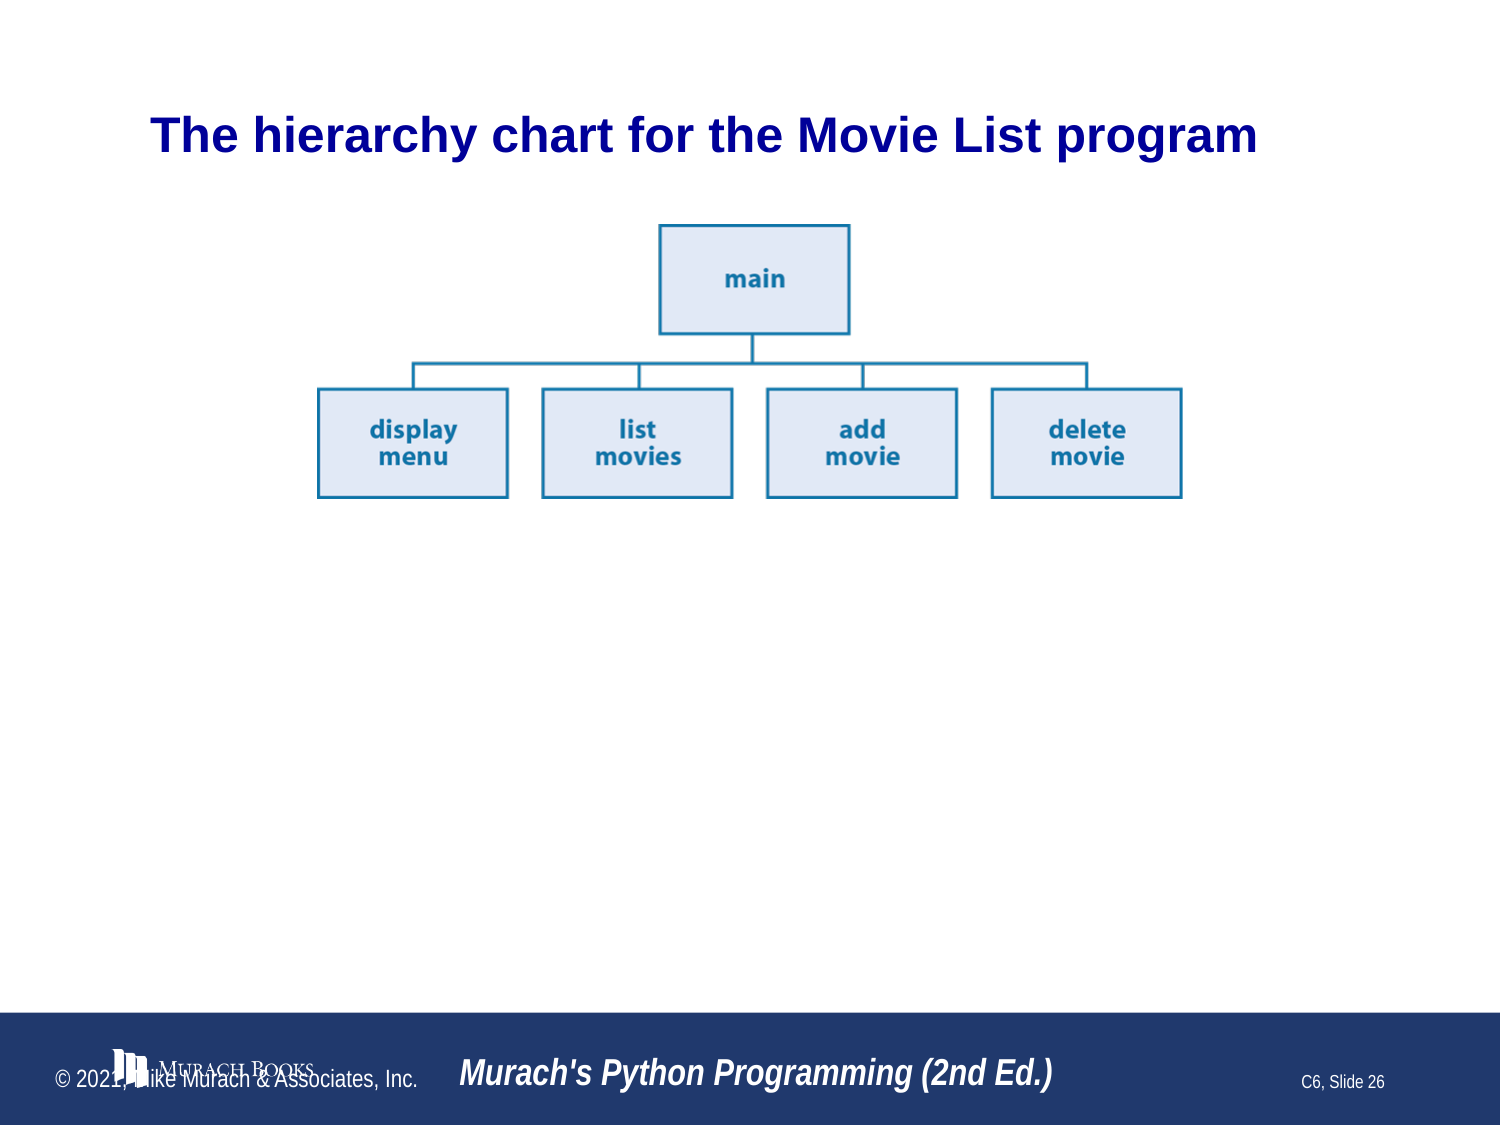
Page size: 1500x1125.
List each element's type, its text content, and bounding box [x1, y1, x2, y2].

slide_number Murach's Python Programming (2nd Ed.) [463, 1025, 1075, 1100]
footer © 2021, Mike Murach & Associates, Inc. [12, 1025, 463, 1100]
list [317, 224, 1183, 500]
slide_number C6, Slide 26 [1087, 1025, 1400, 1100]
title The hierarchy chart for the Movie List program [150, 102, 1350, 164]
